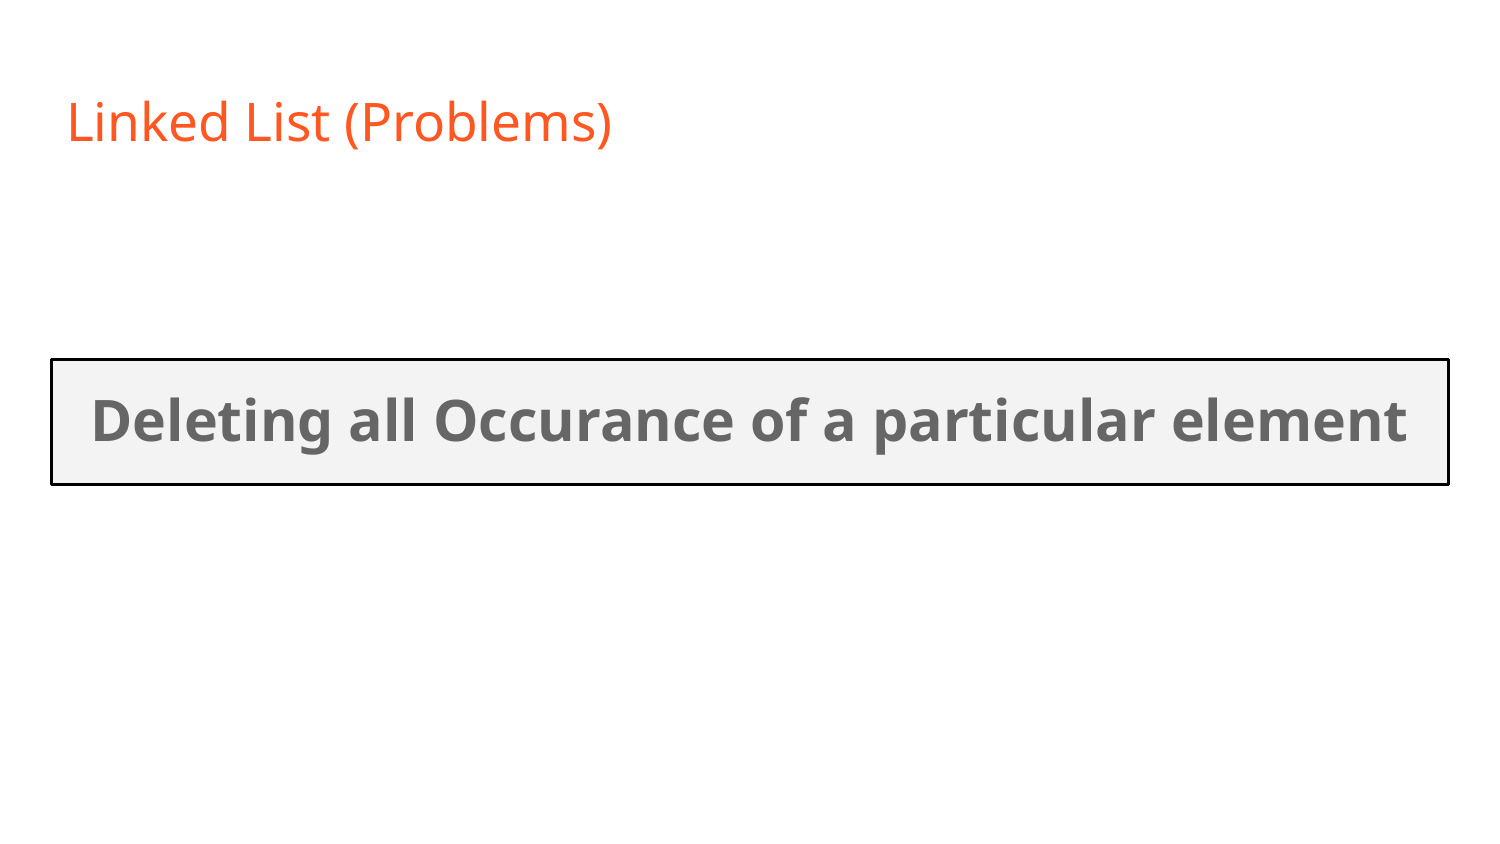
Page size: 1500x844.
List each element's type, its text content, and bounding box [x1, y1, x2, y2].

title Linked List (Problems) [51, 72, 1449, 167]
list Deleting all Occurance of a particular element [51, 359, 1449, 485]
